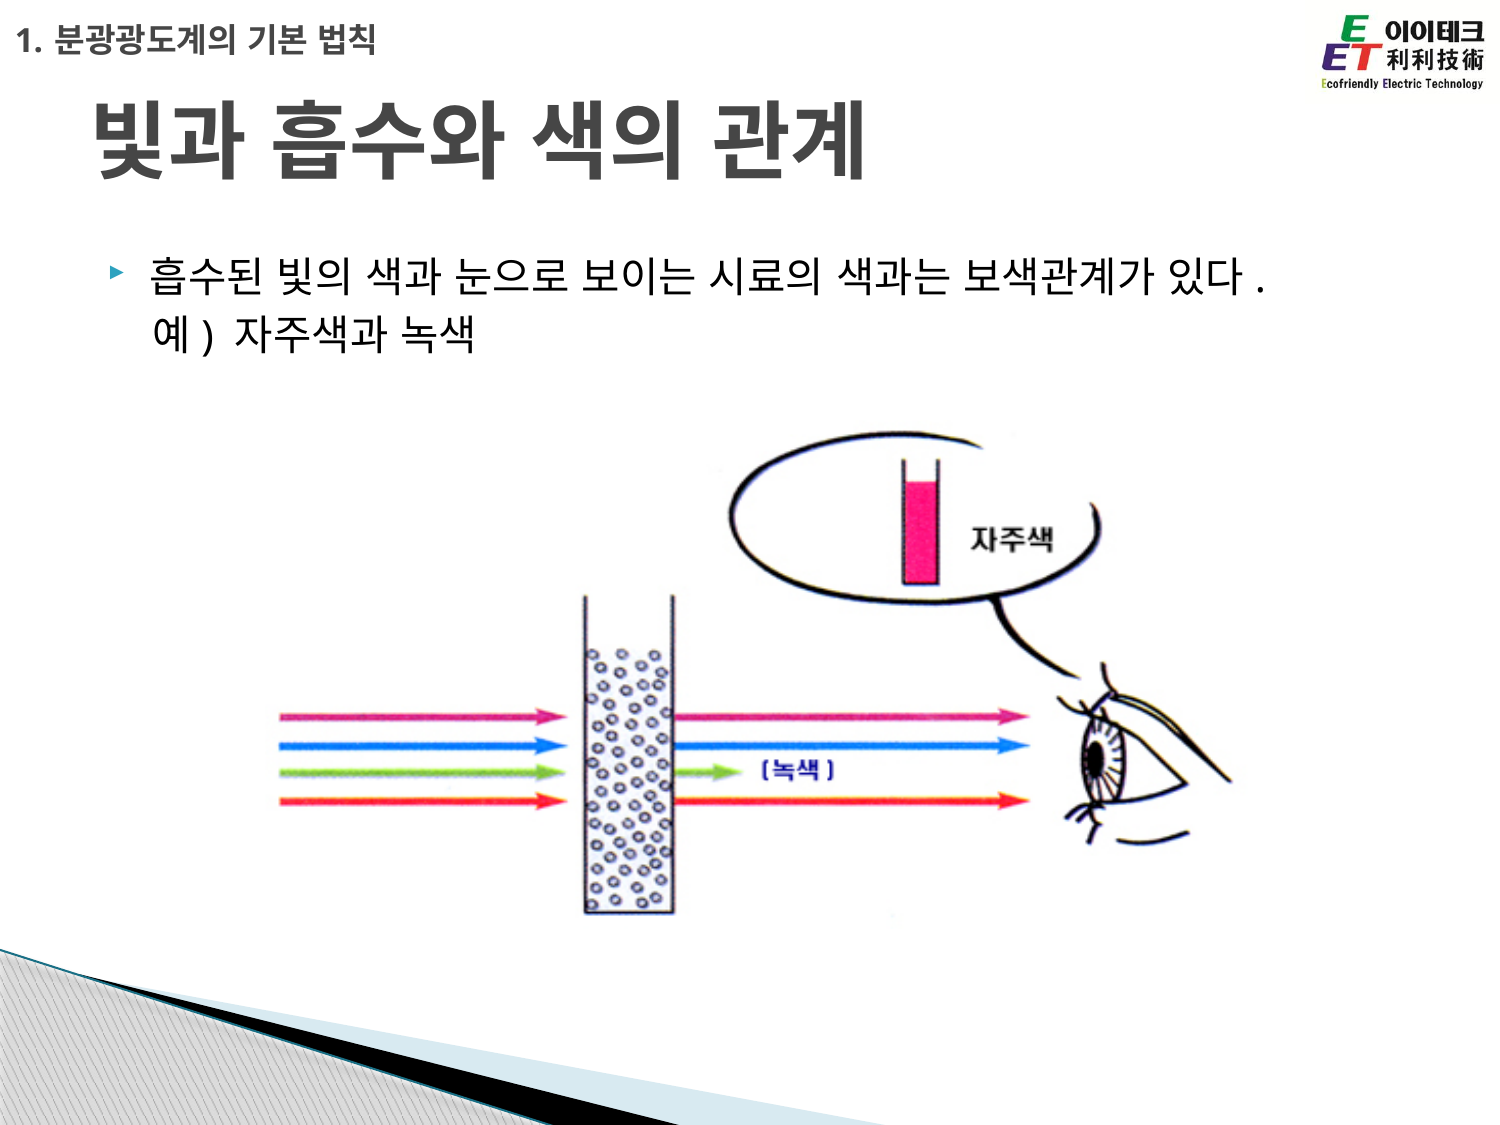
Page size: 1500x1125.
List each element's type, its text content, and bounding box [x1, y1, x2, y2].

title 빛과 흡수와 색의 관계 [75, 45, 1425, 233]
picture [265, 420, 1259, 930]
list 흡수된 빛의 색과 눈으로 보이는 시료의 색과는 보색관계가 있다. 예) 자주색과 녹색 [75, 243, 1425, 986]
picture [1305, 0, 1500, 105]
text_box 1. 분광광도계의 기본 법칙 [0, 0, 438, 79]
